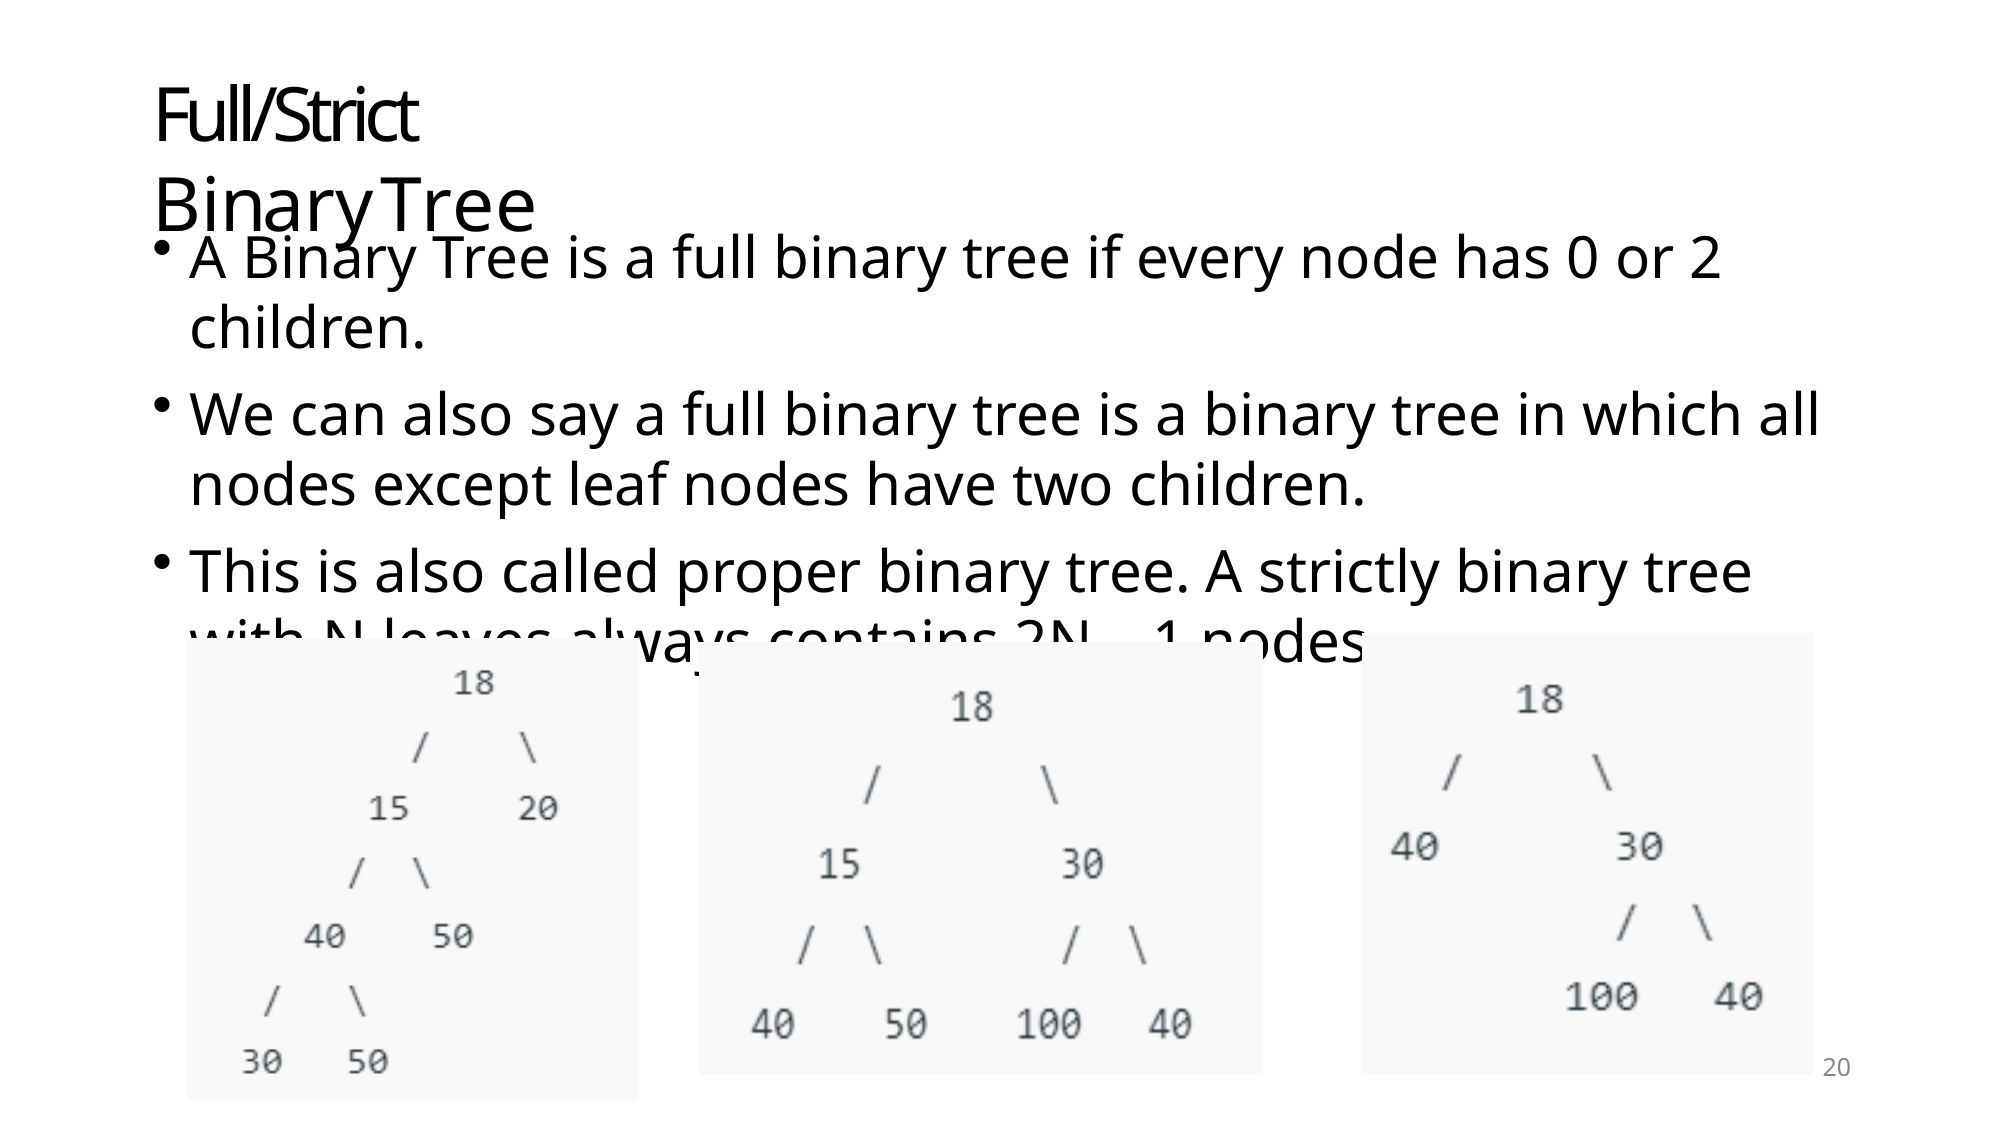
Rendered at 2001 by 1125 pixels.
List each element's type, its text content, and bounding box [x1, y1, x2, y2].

title Full/Strict BinaryTree [150, 64, 752, 202]
picture [187, 637, 638, 1101]
slide_number 20 [1816, 1055, 1857, 1125]
text_box A Binary Tree is a full binary tree if every node has 0 or 2 children. We can also say a full binary tree is a binary tree in which all nodes except leaf nodes have two children. This is also called proper binary tree. A strictly binary tree with N leaves always contains 2N – 1 nodes. [150, 202, 1857, 761]
picture [1362, 633, 1813, 1076]
picture [699, 642, 1263, 1076]
